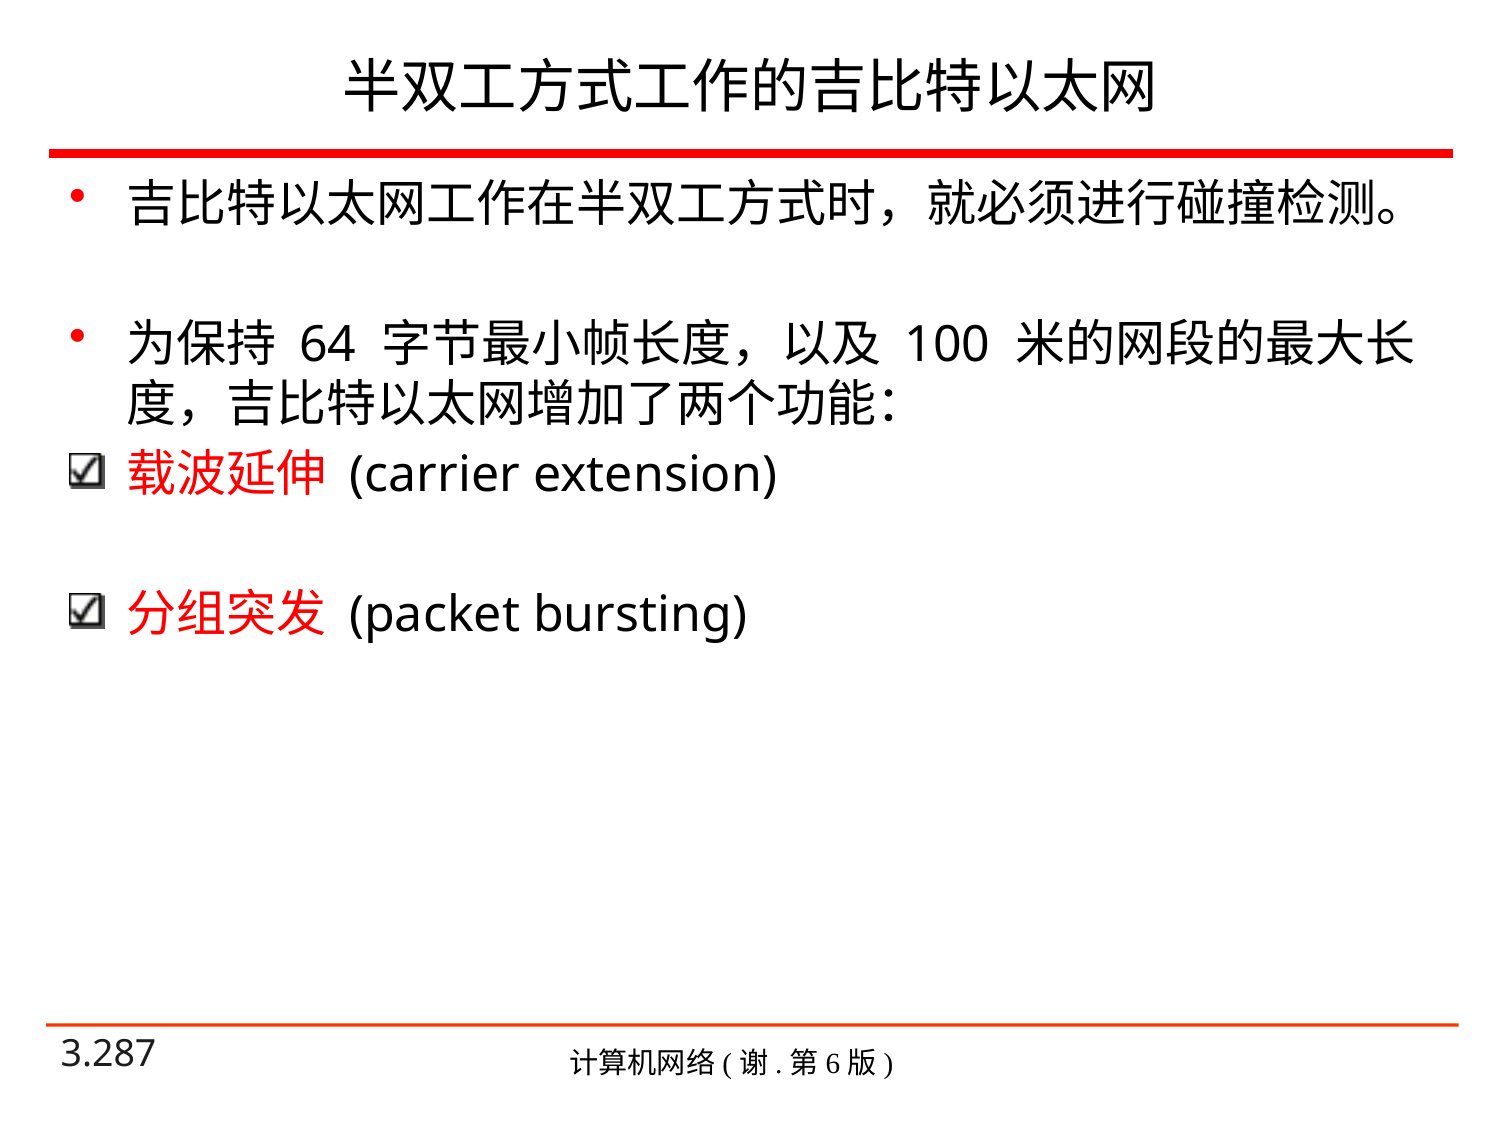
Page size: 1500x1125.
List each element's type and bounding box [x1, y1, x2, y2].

list [54, 163, 1447, 1009]
picture [69, 453, 105, 489]
title [53, 30, 1447, 138]
picture [69, 593, 105, 629]
